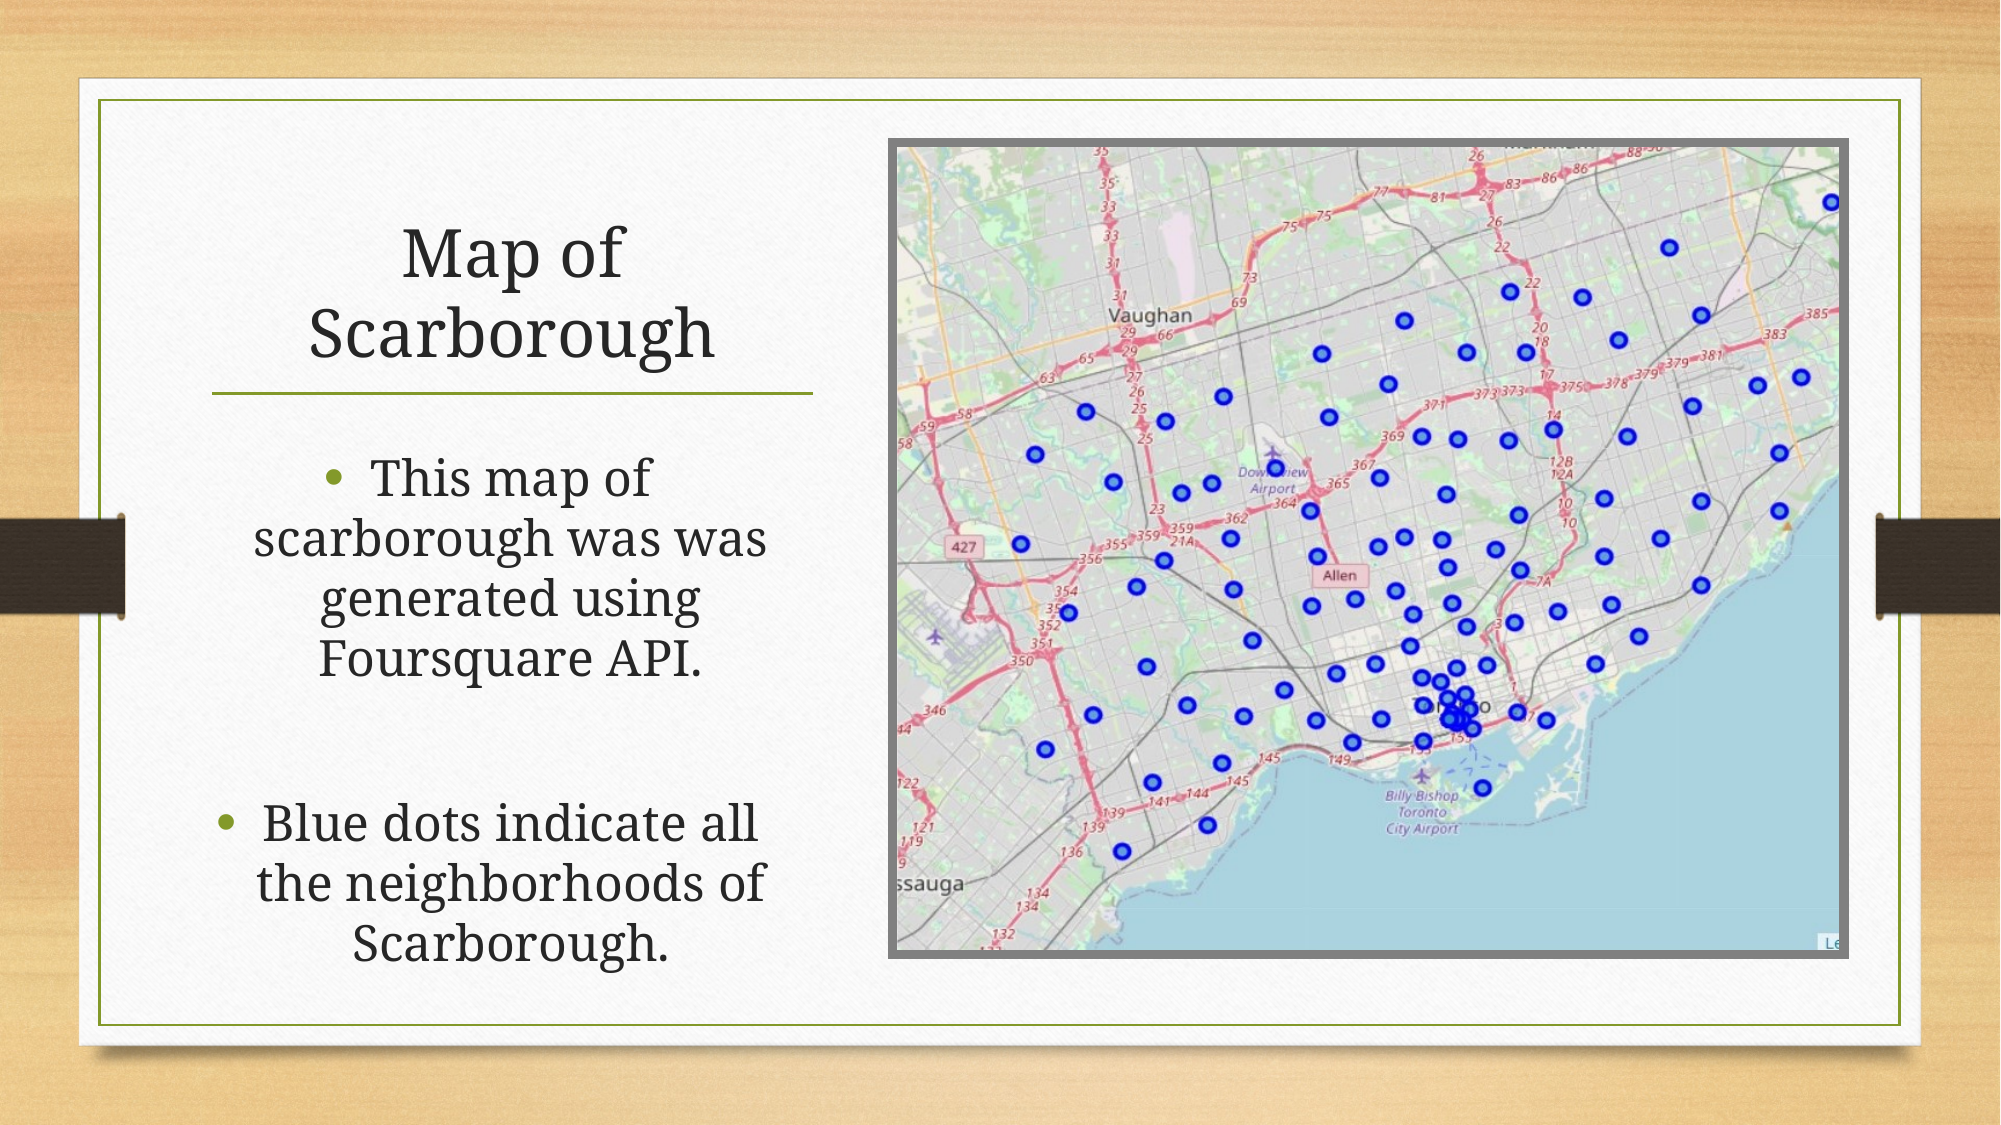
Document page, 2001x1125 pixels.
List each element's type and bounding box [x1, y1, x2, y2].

text_box [0, 0, 2000, 1125]
picture [897, 147, 1840, 951]
